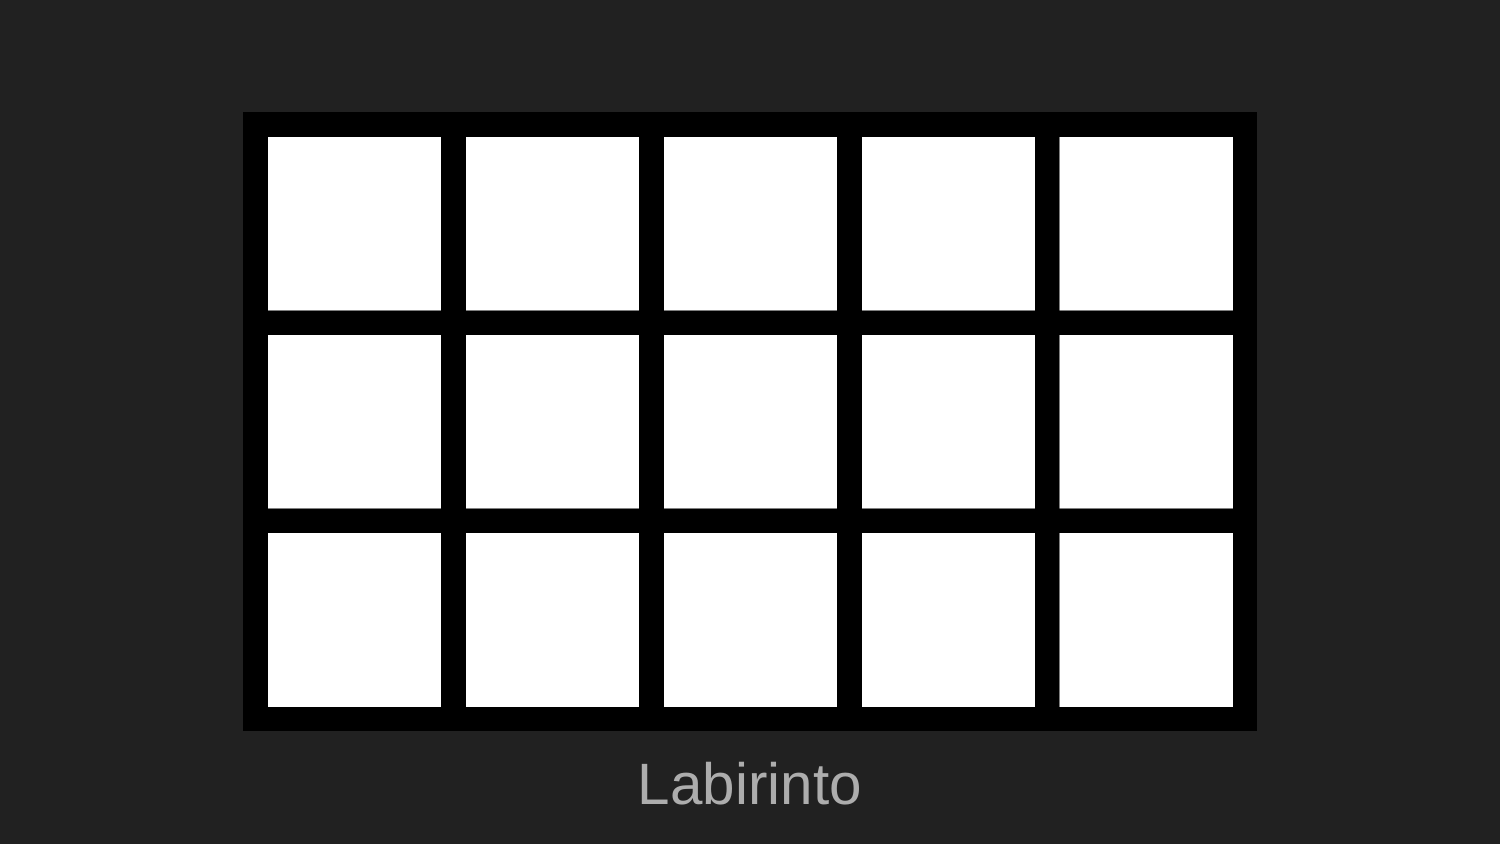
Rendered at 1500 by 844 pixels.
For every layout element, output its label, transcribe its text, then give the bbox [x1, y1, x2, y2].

subtitle Labirinto [51, 730, 1449, 844]
picture [242, 112, 1257, 732]
